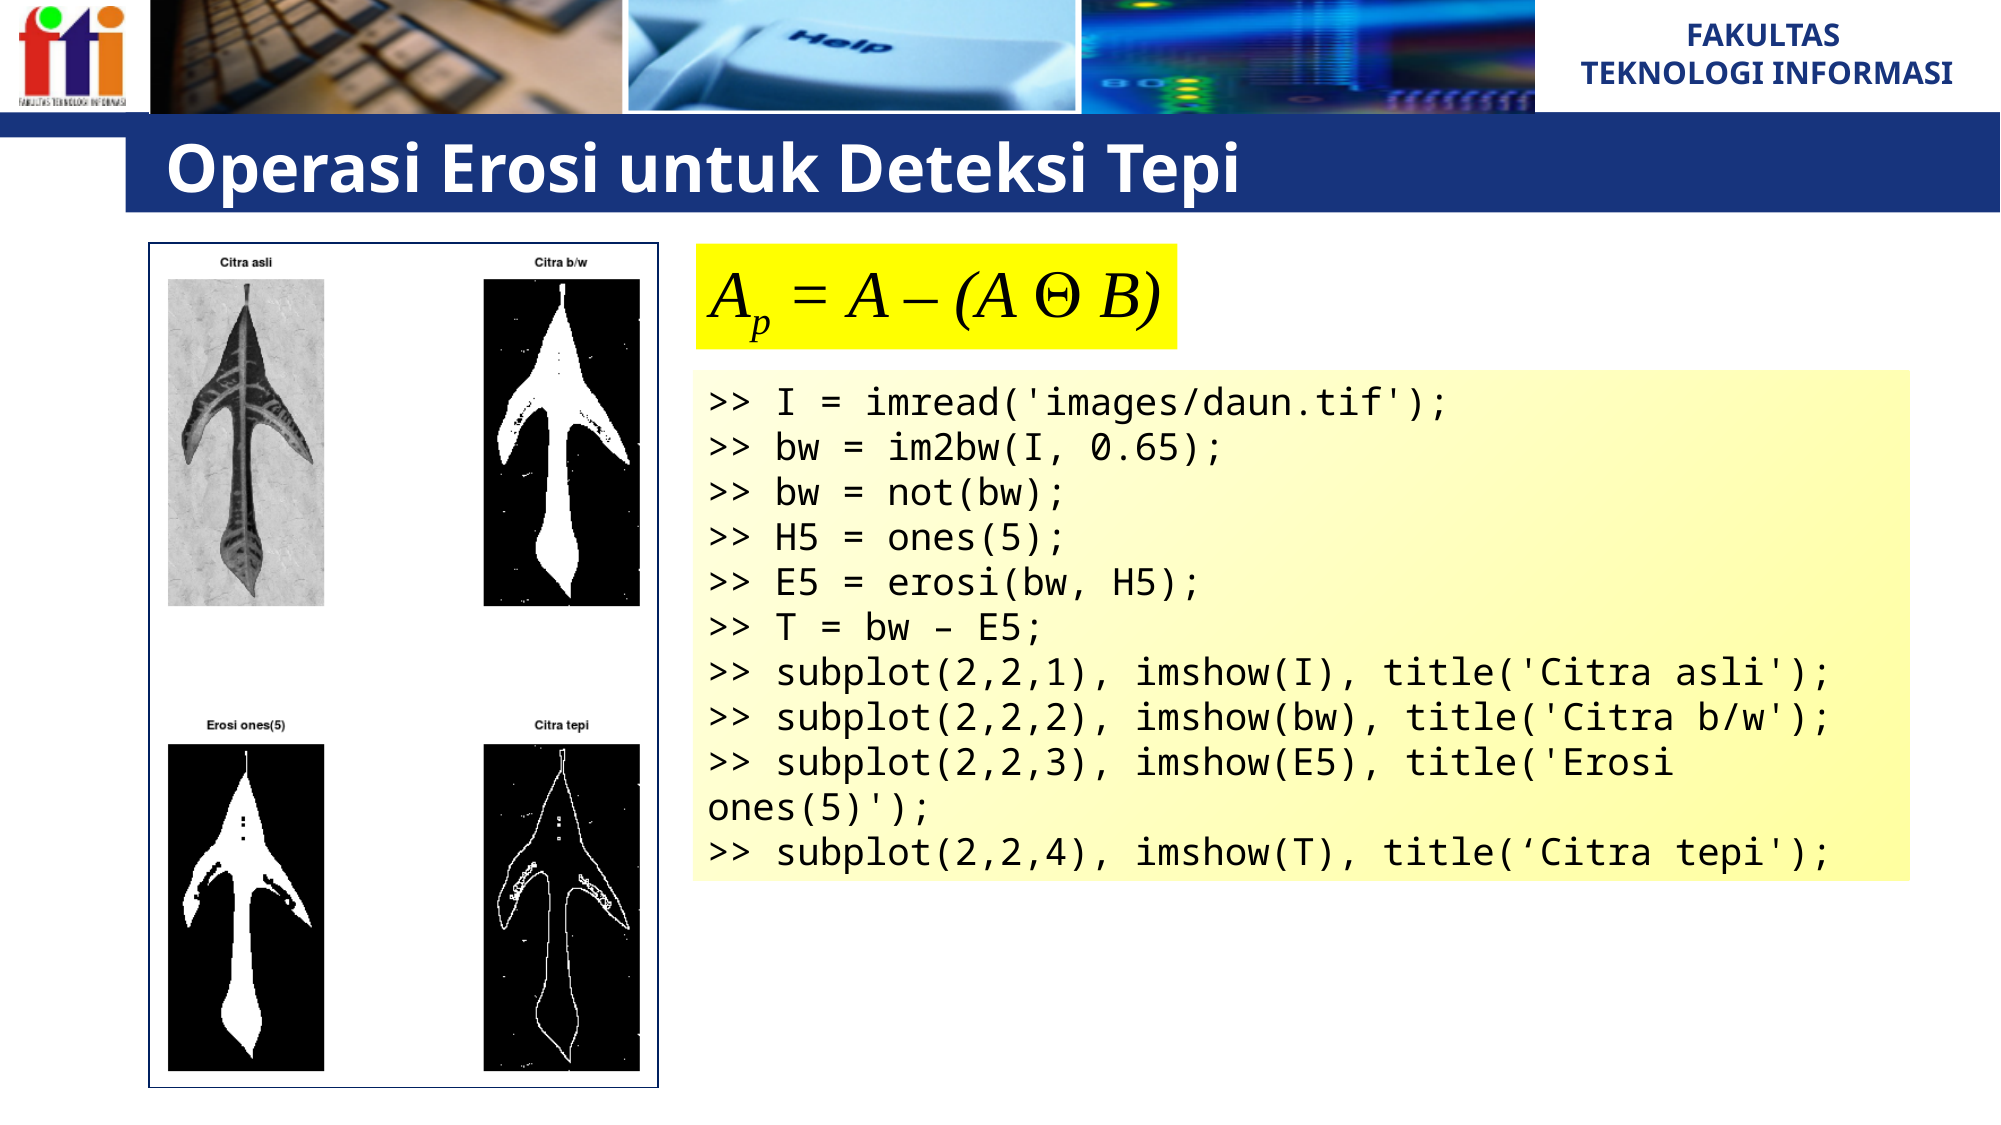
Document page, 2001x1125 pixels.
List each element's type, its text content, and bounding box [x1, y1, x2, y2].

title Operasi Erosi untuk Deteksi Tepi [149, 119, 1934, 213]
text_box Ap = A – (A  B) [696, 243, 1178, 350]
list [149, 243, 658, 1087]
picture [19, 6, 126, 106]
picture [149, 0, 1535, 114]
text_box >> I = imread('images/daun.tif'); >> bw = im2bw(I, 0.65); >> bw = not(bw); >> H5 = ones(5); >> E5 = erosi(bw, H5); >> T = bw – E5; >> subplot(2,2,1), imshow(I), title('Citra asli'); >> subplot(2,2,2), imshow(bw), title('Citra b/w'); >> subplot(2,2,3), imshow(E5), title('Erosi ones(5)'); >> subplot(2,2,4), imshow(T), title(‘Citra tepi'); [692, 370, 1910, 881]
